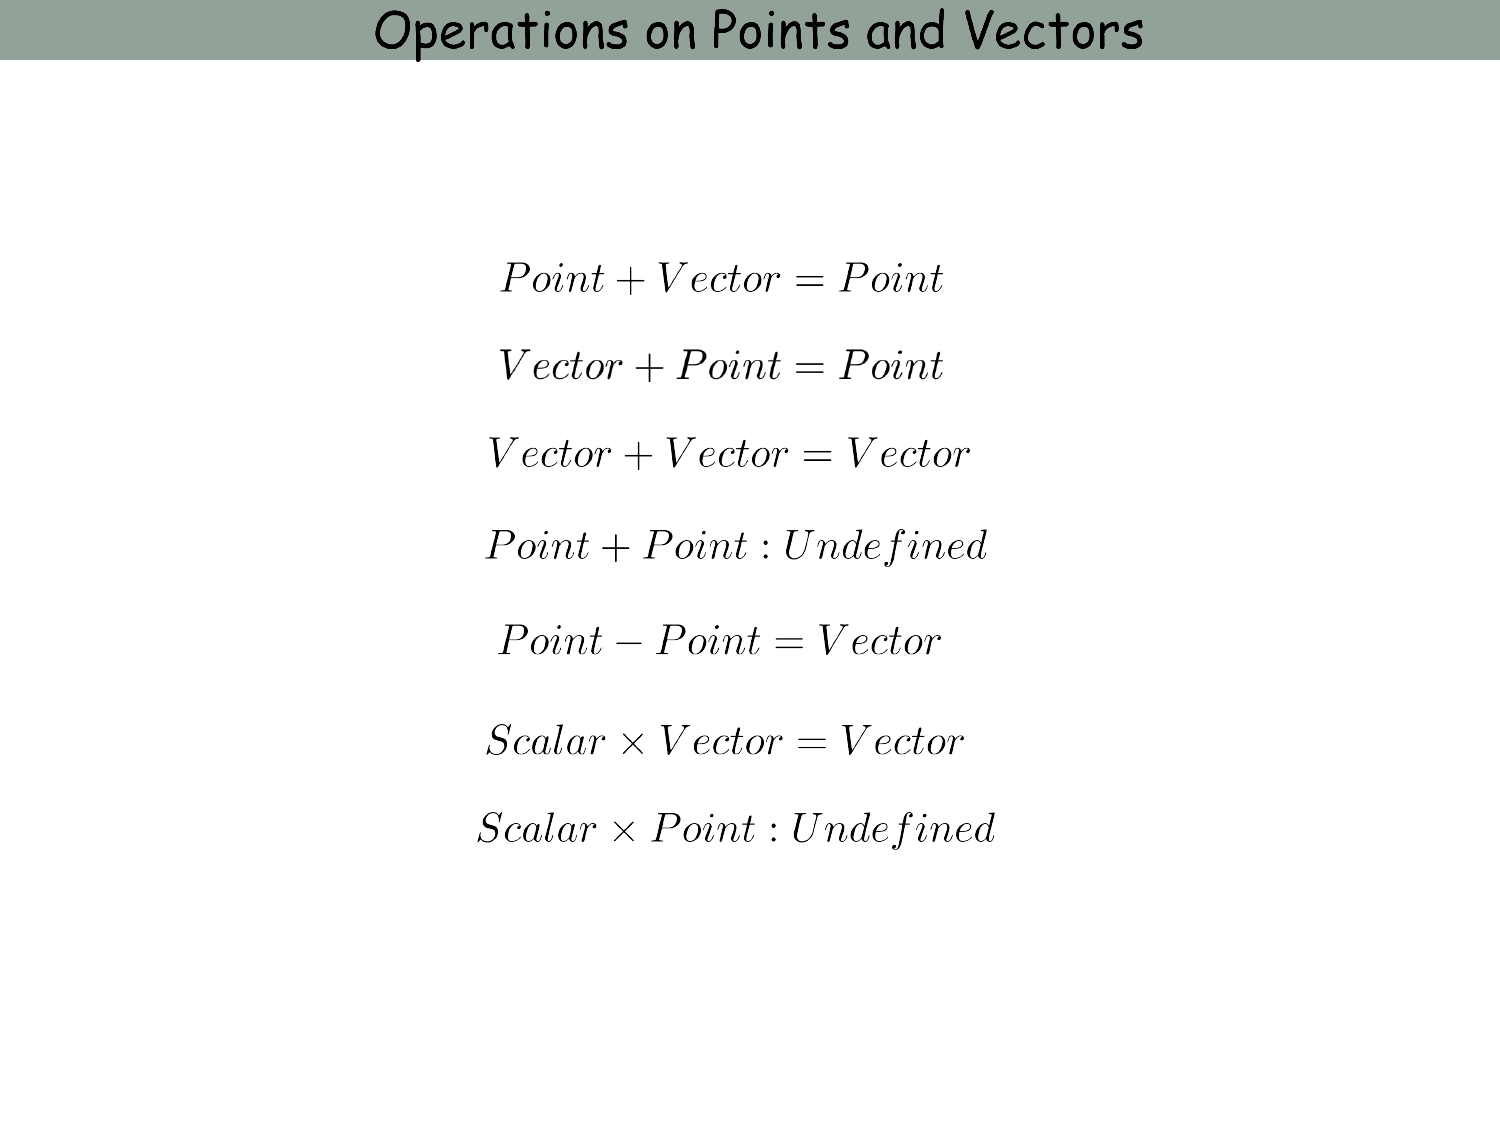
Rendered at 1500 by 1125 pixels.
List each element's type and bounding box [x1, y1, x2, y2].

picture [489, 436, 970, 470]
picture [486, 724, 964, 756]
picture [499, 262, 943, 295]
picture [499, 349, 943, 383]
picture [477, 811, 995, 851]
picture [485, 528, 987, 568]
picture [374, 8, 1144, 63]
picture [497, 624, 941, 655]
